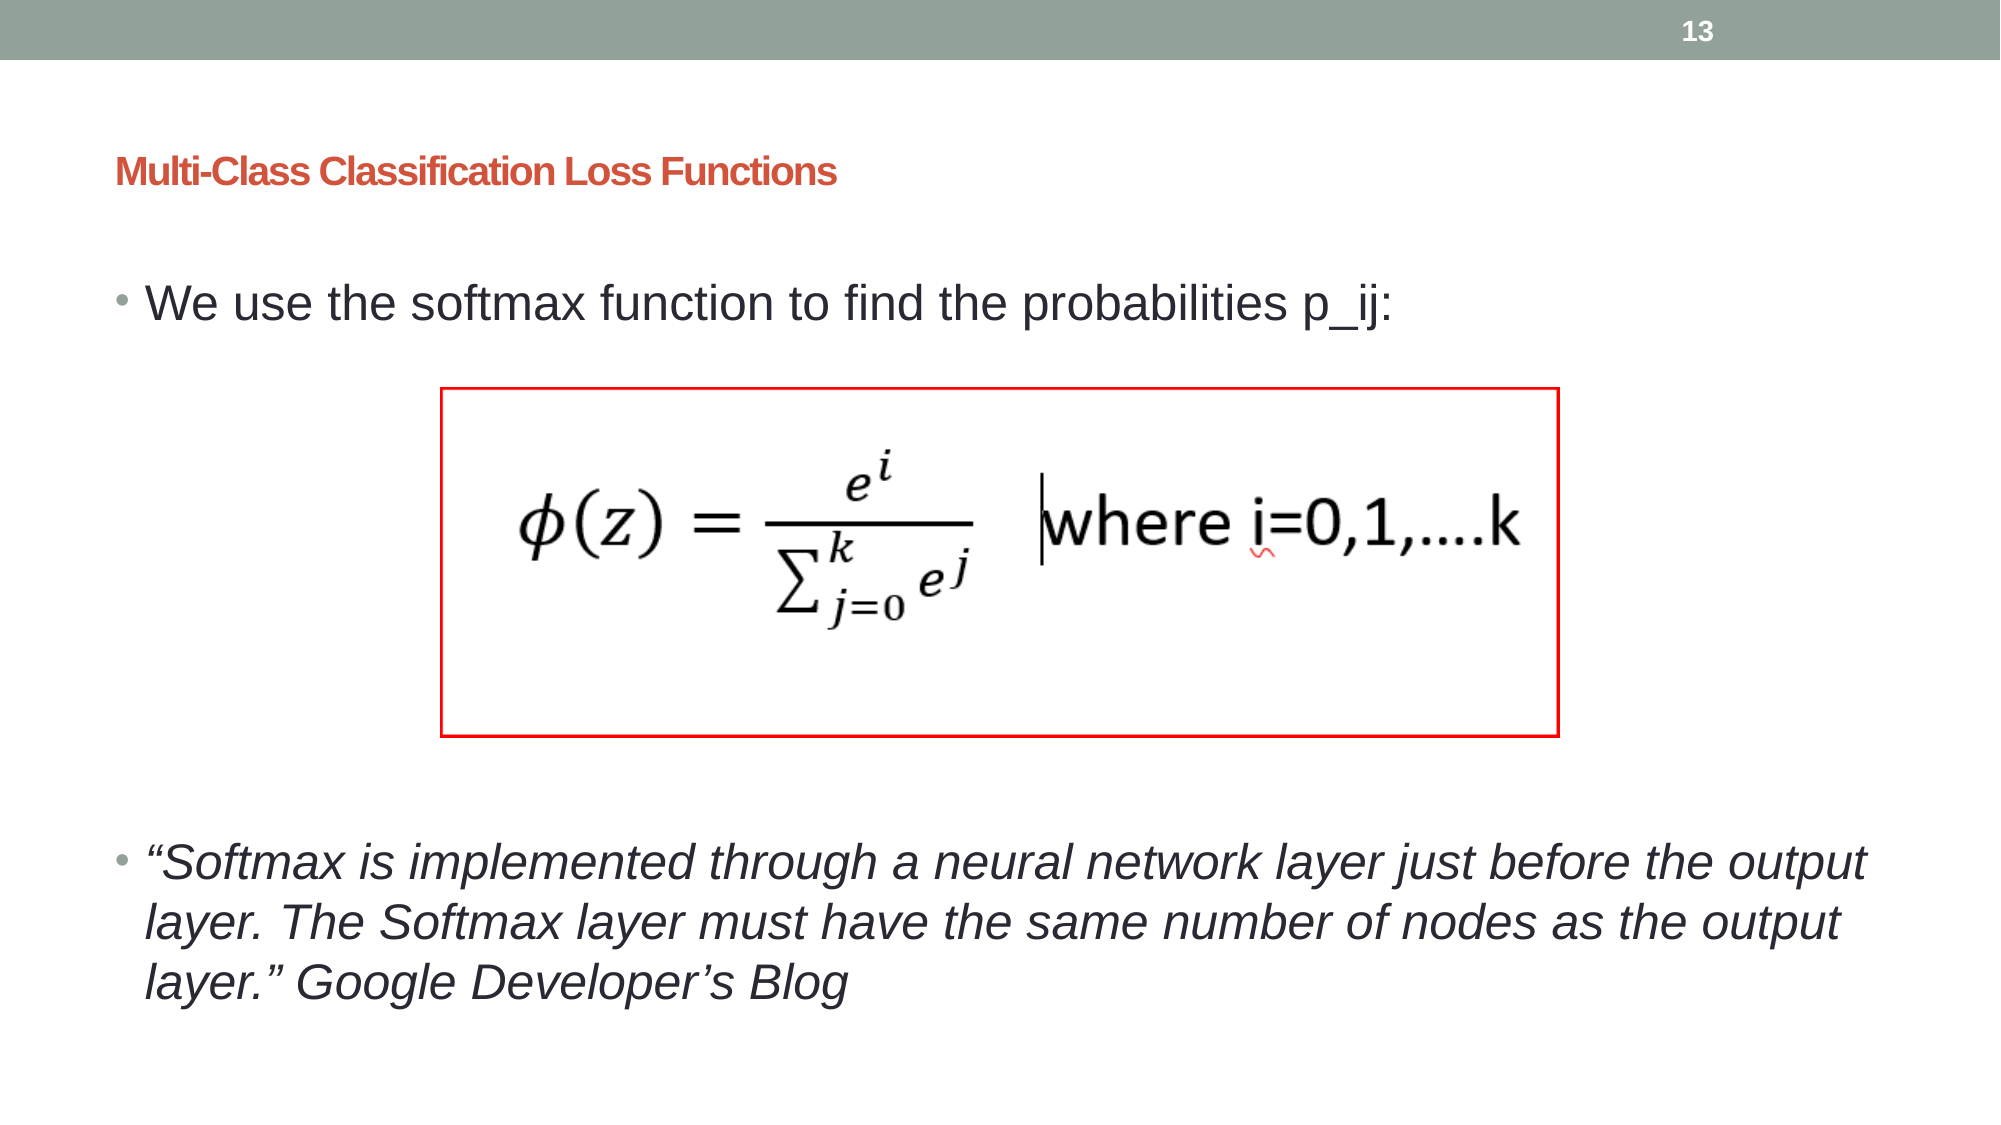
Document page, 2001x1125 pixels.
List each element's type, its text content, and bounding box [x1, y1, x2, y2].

slide_number 13 [1666, 3, 1900, 57]
picture [440, 387, 1560, 738]
list We use the softmax function to find the probabilities p_ij: “Softmax is implemented through a neural network layer just before the output layer. The Softmax layer must have the same number of nodes as the output layer.” Google Developer’s Blog [99, 262, 1900, 1063]
title Multi-Class Classification Loss Functions [99, 87, 1900, 250]
